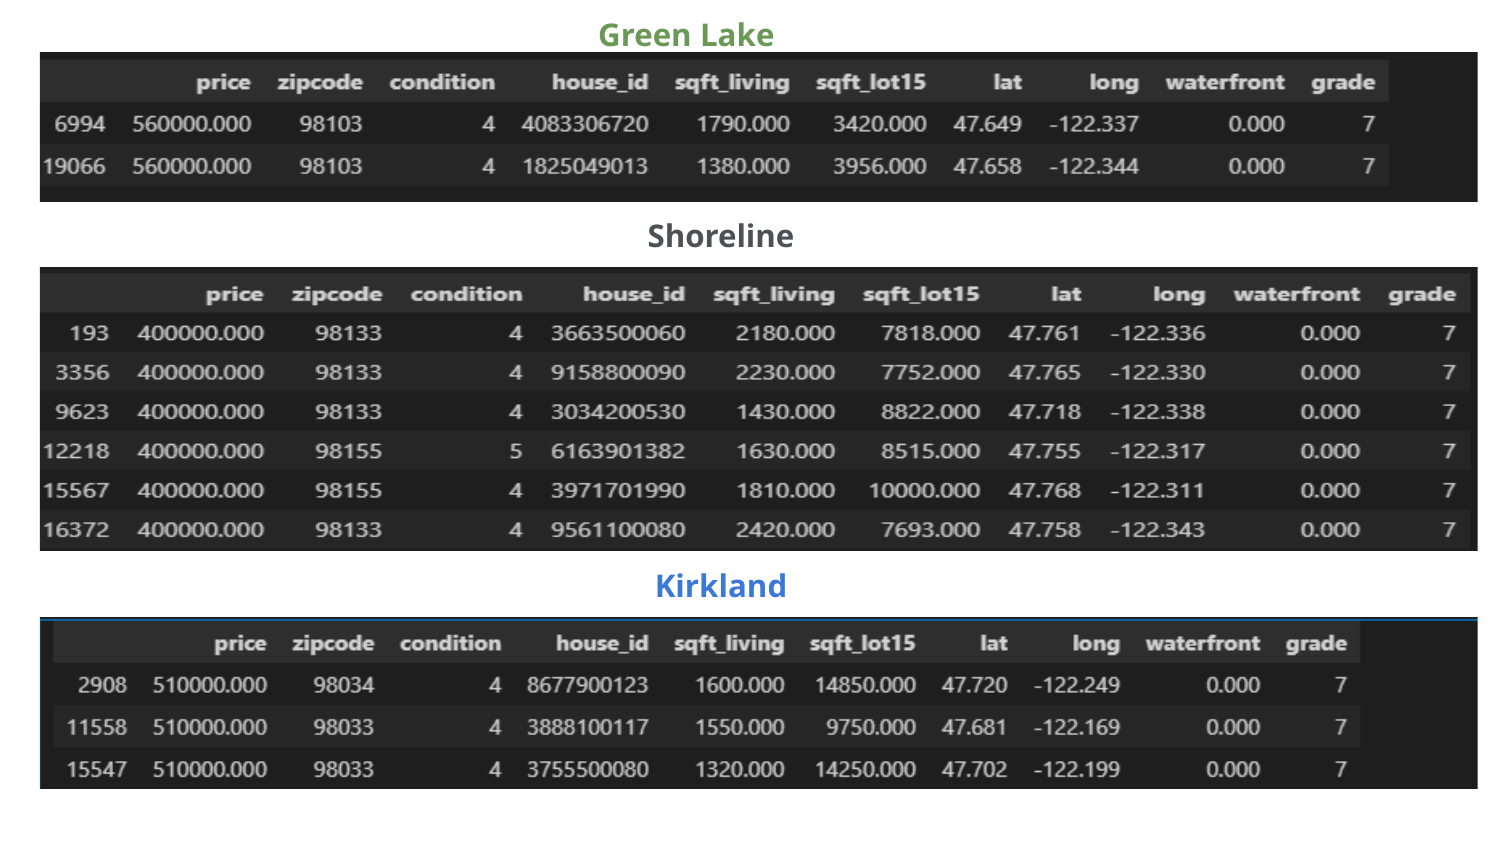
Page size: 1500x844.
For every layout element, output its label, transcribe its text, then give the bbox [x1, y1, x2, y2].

picture [39, 267, 1478, 551]
text_box Green Lake [226, 0, 1147, 51]
text_box Kirkland [261, 559, 1182, 615]
text_box Shoreline [261, 209, 1182, 265]
picture [39, 616, 1478, 790]
picture [39, 52, 1478, 202]
